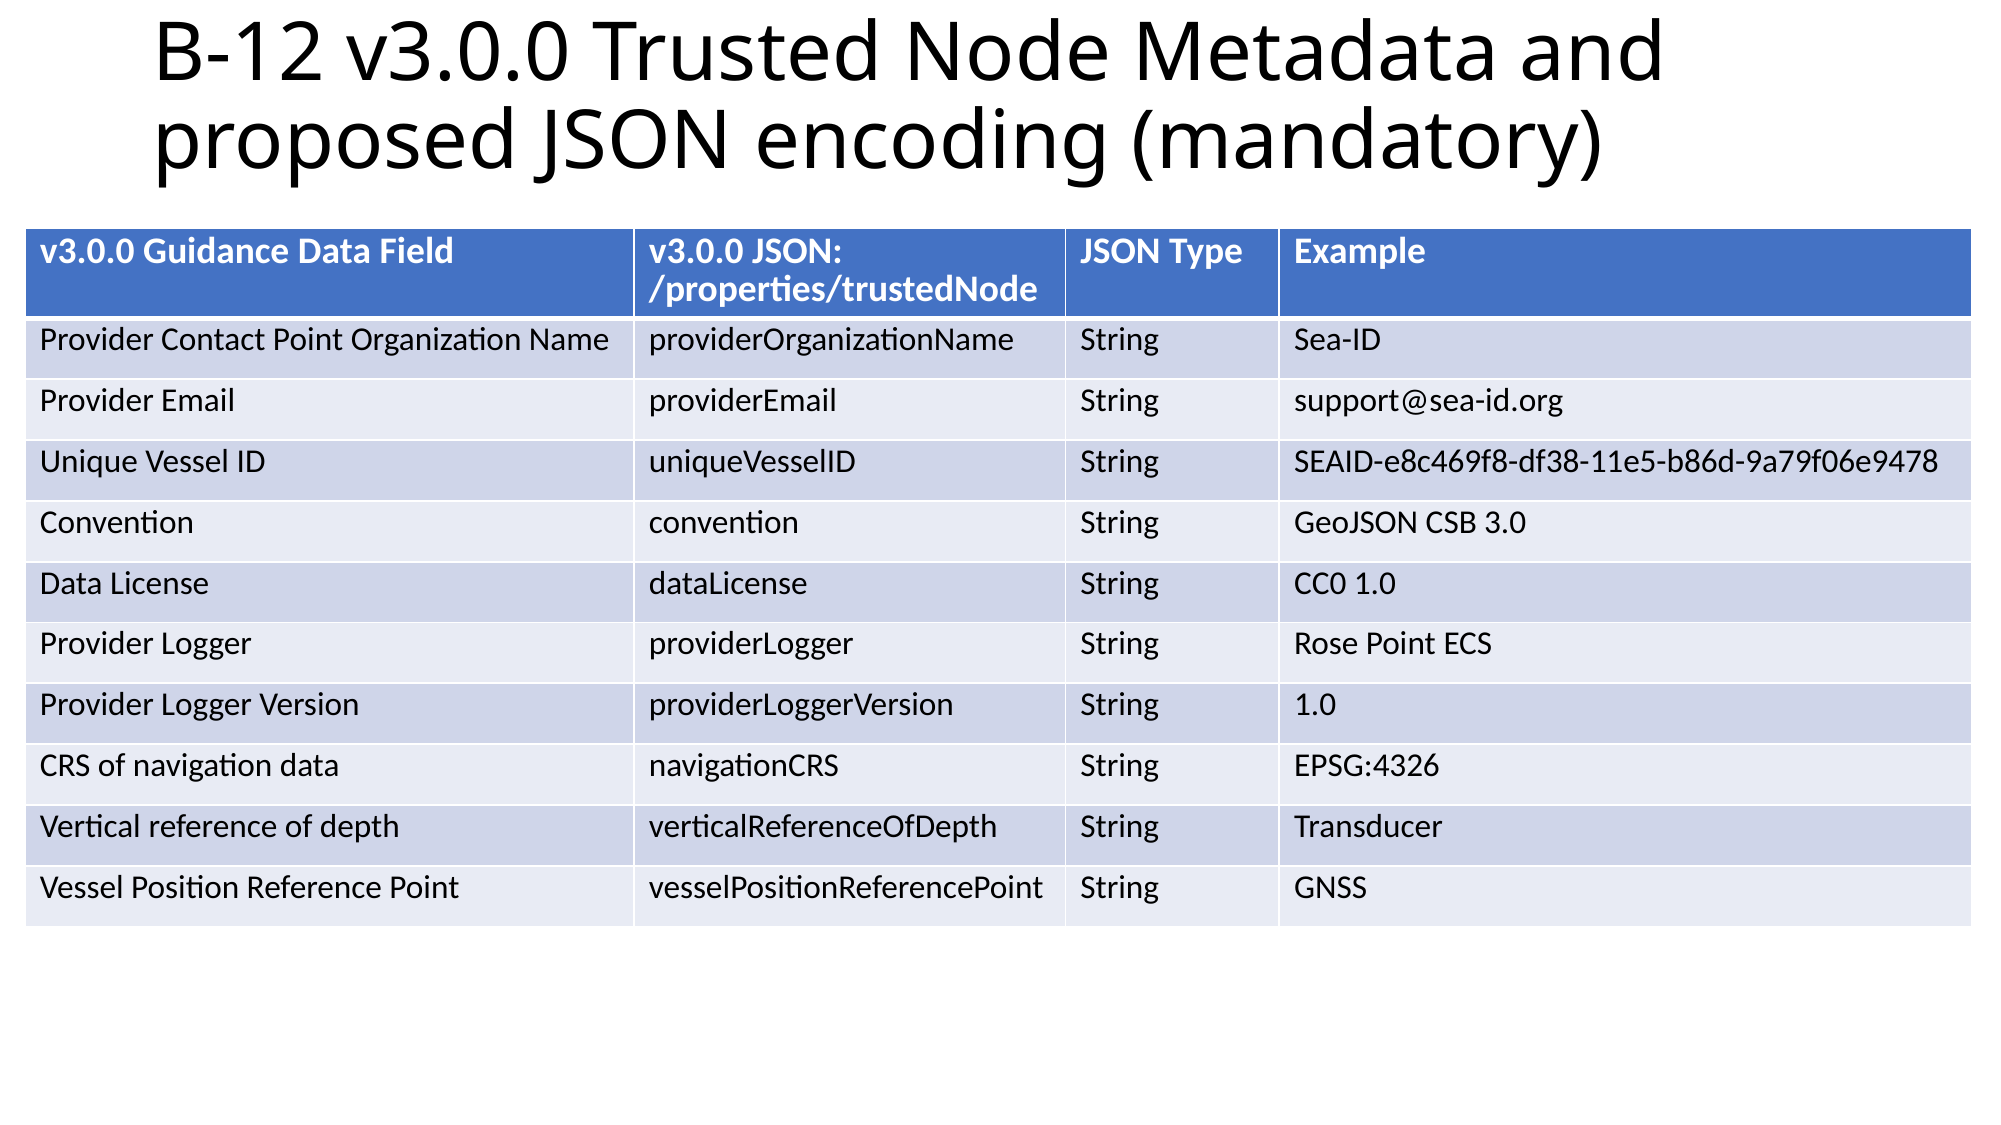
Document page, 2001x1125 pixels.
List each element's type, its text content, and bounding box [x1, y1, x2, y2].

table_cell String [1066, 806, 1278, 865]
table_cell providerOrganizationName [635, 321, 1065, 378]
table_cell verticalReferenceOfDepth [635, 806, 1065, 865]
table_cell GeoJSON CSB 3.0 [1280, 502, 1971, 561]
table_cell CRS of navigation data [26, 745, 633, 804]
table_cell providerLogger [635, 623, 1065, 682]
table_cell String [1066, 321, 1278, 378]
table_cell String [1066, 867, 1278, 926]
table_cell String [1066, 380, 1278, 439]
table_header v3.0.0 JSON: /properties/trustedNode [635, 229, 1065, 316]
table_cell Transducer [1280, 806, 1971, 865]
table_cell Data License [26, 563, 633, 622]
table_cell EPSG:4326 [1280, 745, 1971, 804]
table_cell vesselPositionReferencePoint [635, 867, 1065, 926]
table_cell String [1066, 684, 1278, 743]
table_cell String [1066, 745, 1278, 804]
table_cell Convention [26, 502, 633, 561]
table_cell dataLicense [635, 563, 1065, 622]
table_cell Provider Logger Version [26, 684, 633, 743]
table_cell providerEmail [635, 380, 1065, 439]
table_cell Sea-ID [1280, 321, 1971, 378]
table_cell Provider Logger [26, 623, 633, 682]
table_cell Rose Point ECS [1280, 623, 1971, 682]
table_cell uniqueVesselID [635, 441, 1065, 500]
table_cell convention [635, 502, 1065, 561]
table_cell Vertical reference of depth [26, 806, 633, 865]
table_cell String [1066, 502, 1278, 561]
table_cell Provider Contact Point Organization Name [26, 321, 633, 378]
title B-12 v3.0.0 Trusted Node Metadata and proposed JSON encoding (mandatory) [137, 0, 1863, 196]
table_header Example [1280, 229, 1971, 316]
table_cell CC0 1.0 [1280, 563, 1971, 622]
table_cell GNSS [1280, 867, 1971, 926]
table_header v3.0.0 Guidance Data Field [26, 229, 633, 316]
table_cell support@sea-id.org [1280, 380, 1971, 439]
table_cell String [1066, 563, 1278, 622]
table_cell String [1066, 623, 1278, 682]
table_cell String [1066, 441, 1278, 500]
table_cell navigationCRS [635, 745, 1065, 804]
table_cell Vessel Position Reference Point [26, 867, 633, 926]
table_cell SEAID-e8c469f8-df38-11e5-b86d-9a79f06e9478 [1280, 441, 1971, 500]
table_cell 1.0 [1280, 684, 1971, 743]
table_cell providerLoggerVersion [635, 684, 1065, 743]
table_cell Unique Vessel ID [26, 441, 633, 500]
table_header JSON Type [1066, 229, 1278, 316]
table_cell Provider Email [26, 380, 633, 439]
